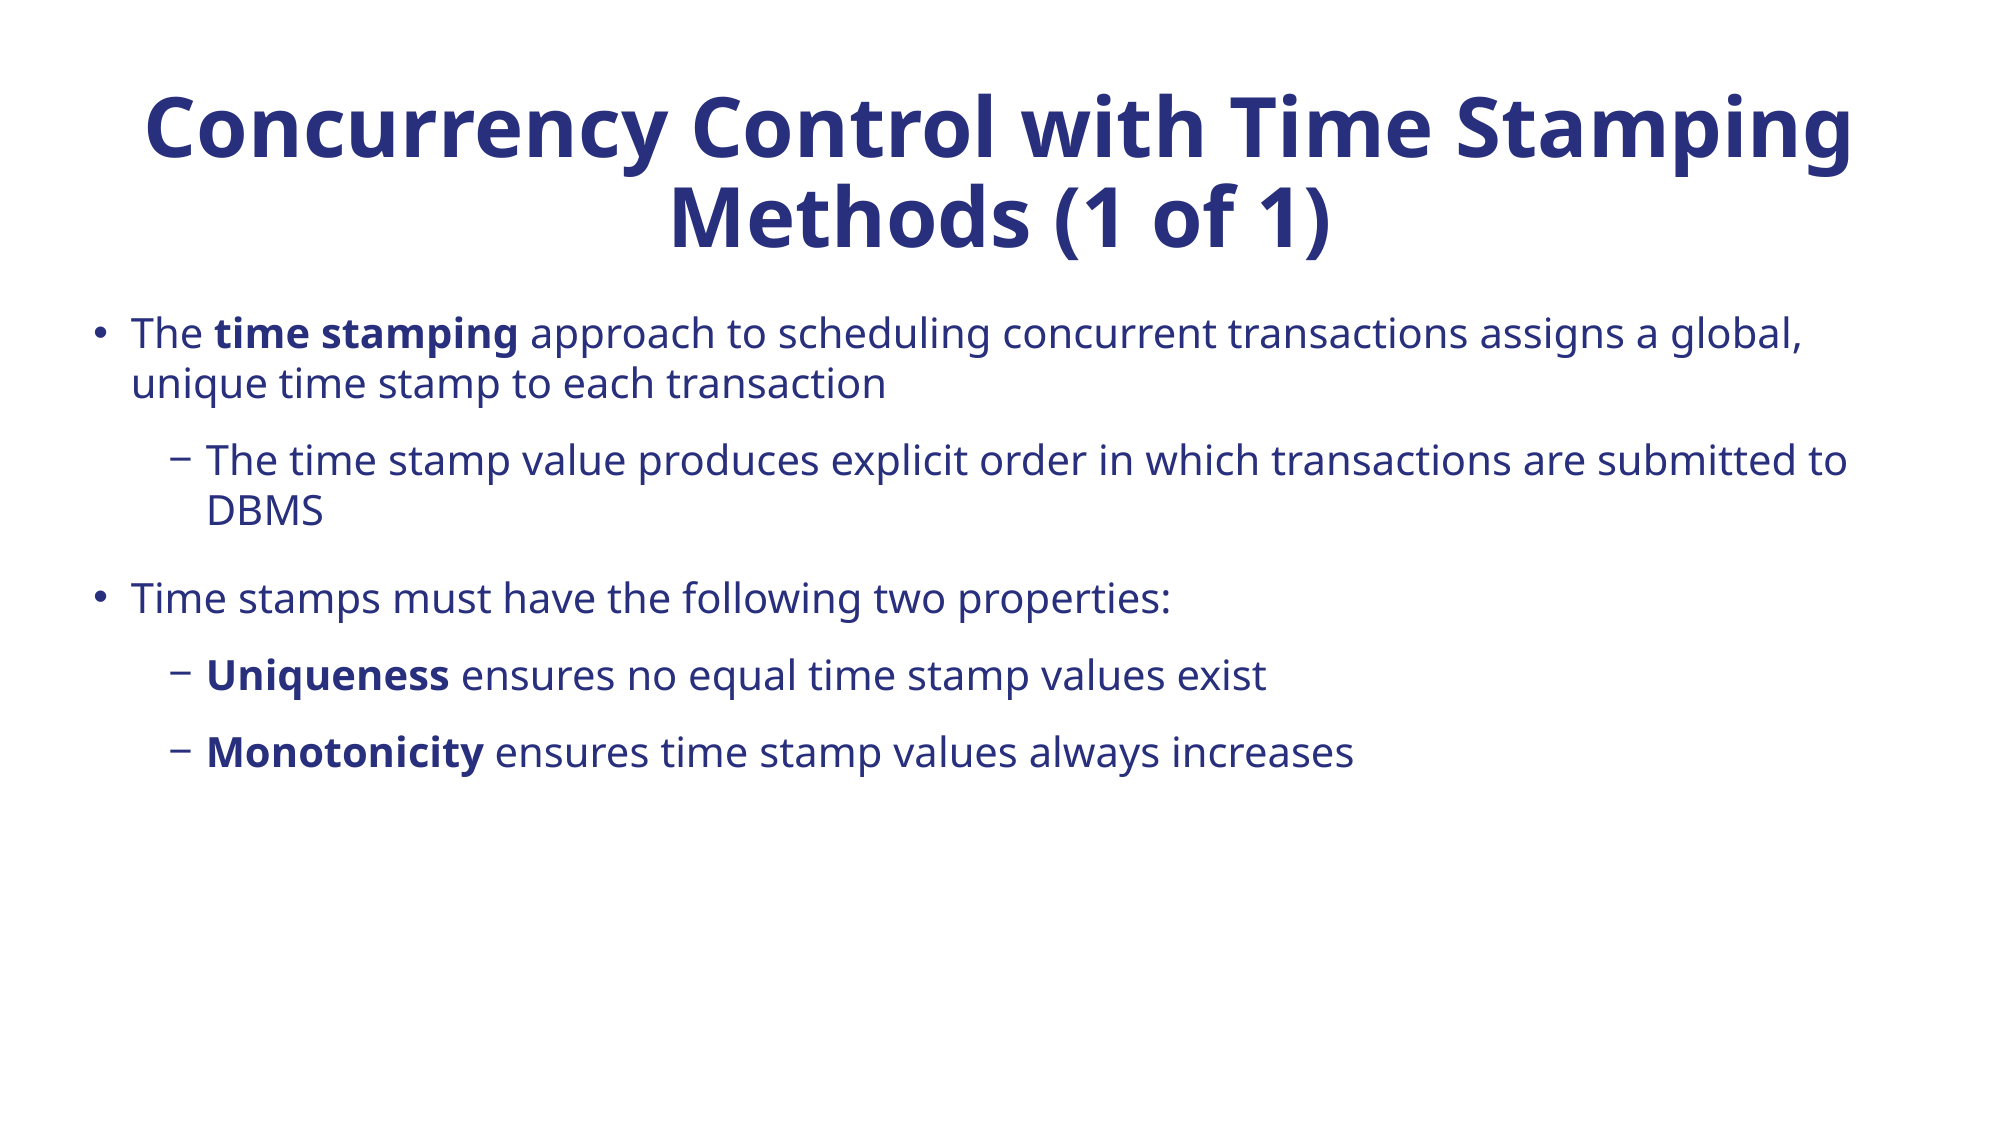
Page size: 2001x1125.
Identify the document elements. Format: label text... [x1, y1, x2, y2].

list The time stamping approach to scheduling concurrent transactions assigns a global, unique time stamp to each transaction The time stamp value produces explicit order in which transactions are submitted to DBMS Time stamps must have the following two properties: Uniqueness ensures no equal time stamp values exist Monotonicity ensures time stamp values always increases [78, 299, 1923, 1014]
title Concurrency Control with Time Stamping Methods (1 of 1) [78, 77, 1923, 278]
